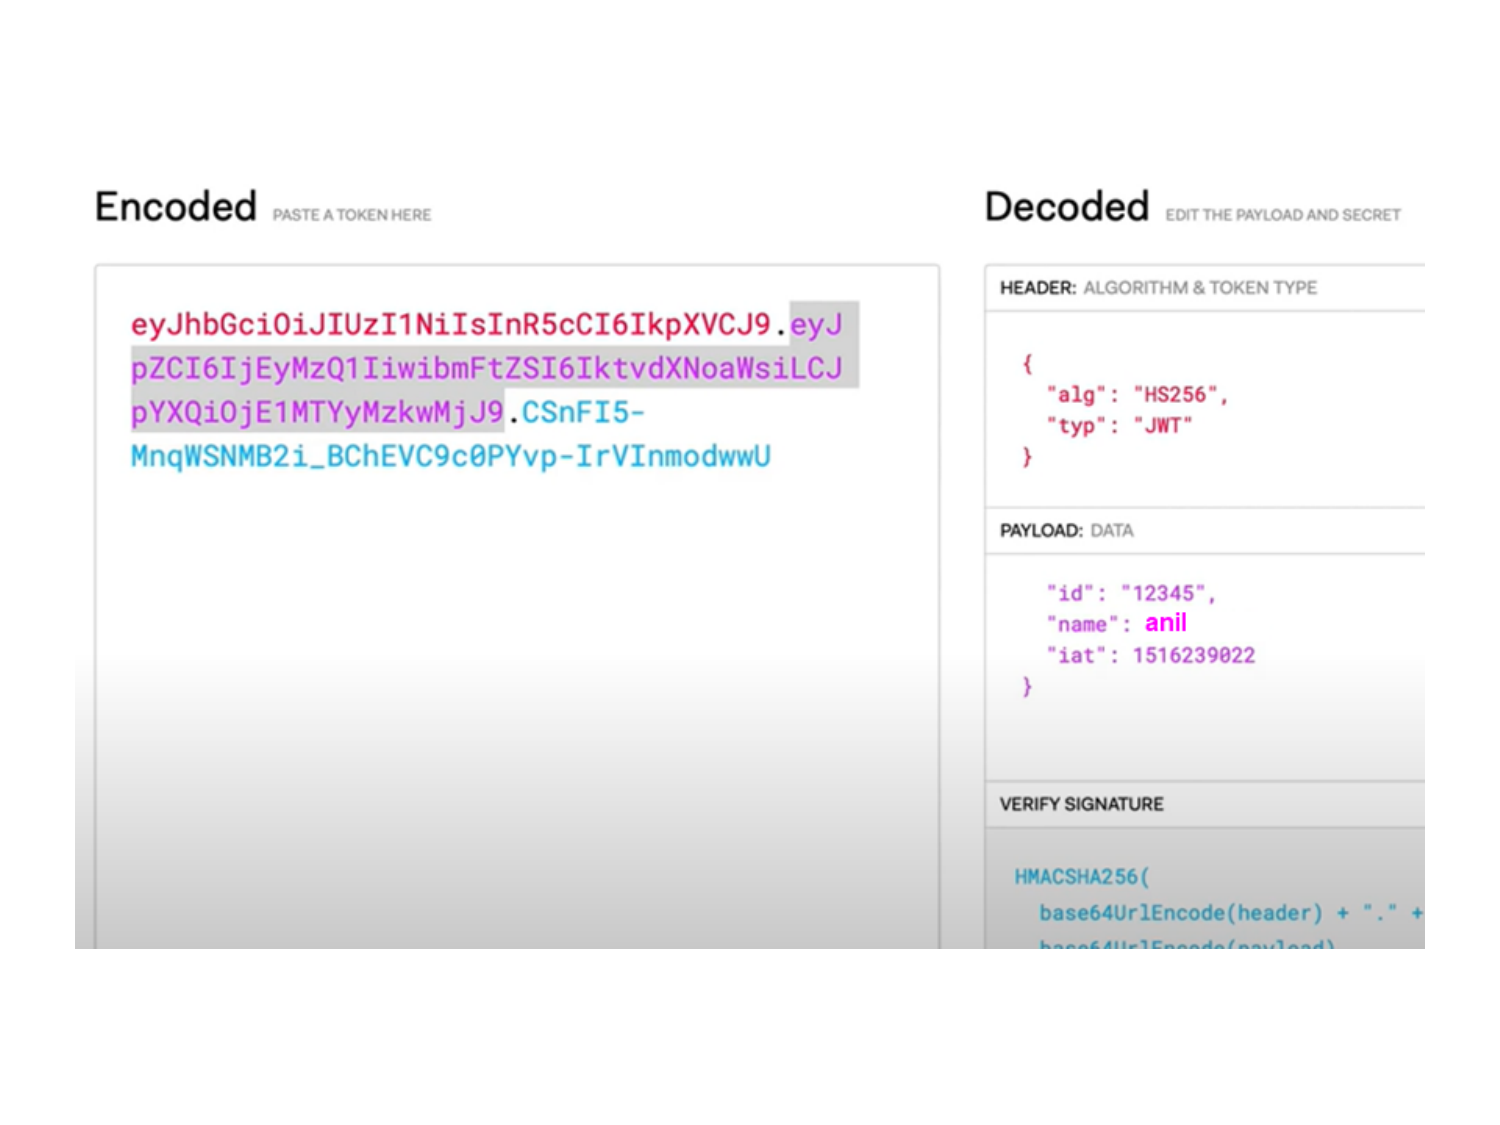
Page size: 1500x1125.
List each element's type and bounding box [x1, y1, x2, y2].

picture [74, 176, 1426, 949]
